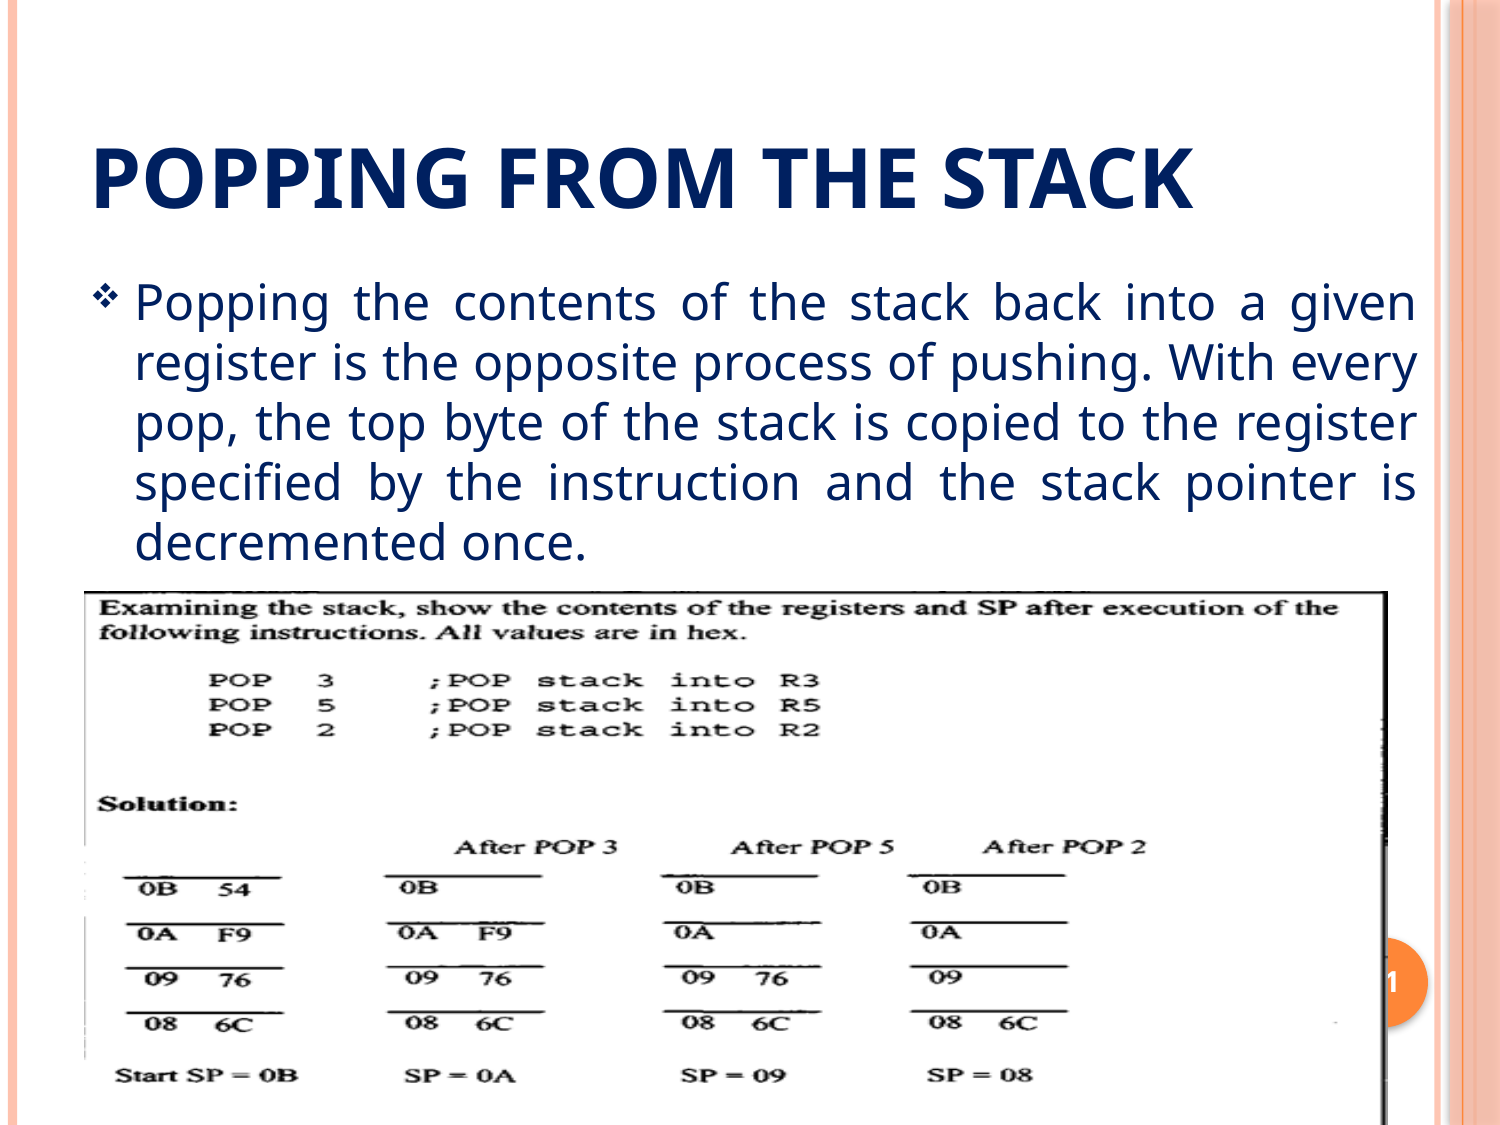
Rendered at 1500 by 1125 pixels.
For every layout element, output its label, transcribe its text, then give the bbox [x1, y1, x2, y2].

picture [83, 590, 1389, 1125]
list Popping the contents of the stack back into a given register is the opposite process of pushing. With every pop, the top byte of the stack is copied to the register specified by the instruction and the stack pointer is decremented once. [75, 262, 1434, 1062]
title Popping from the stack [75, 45, 1300, 233]
slide_number 21 [1395, 940, 1434, 1027]
